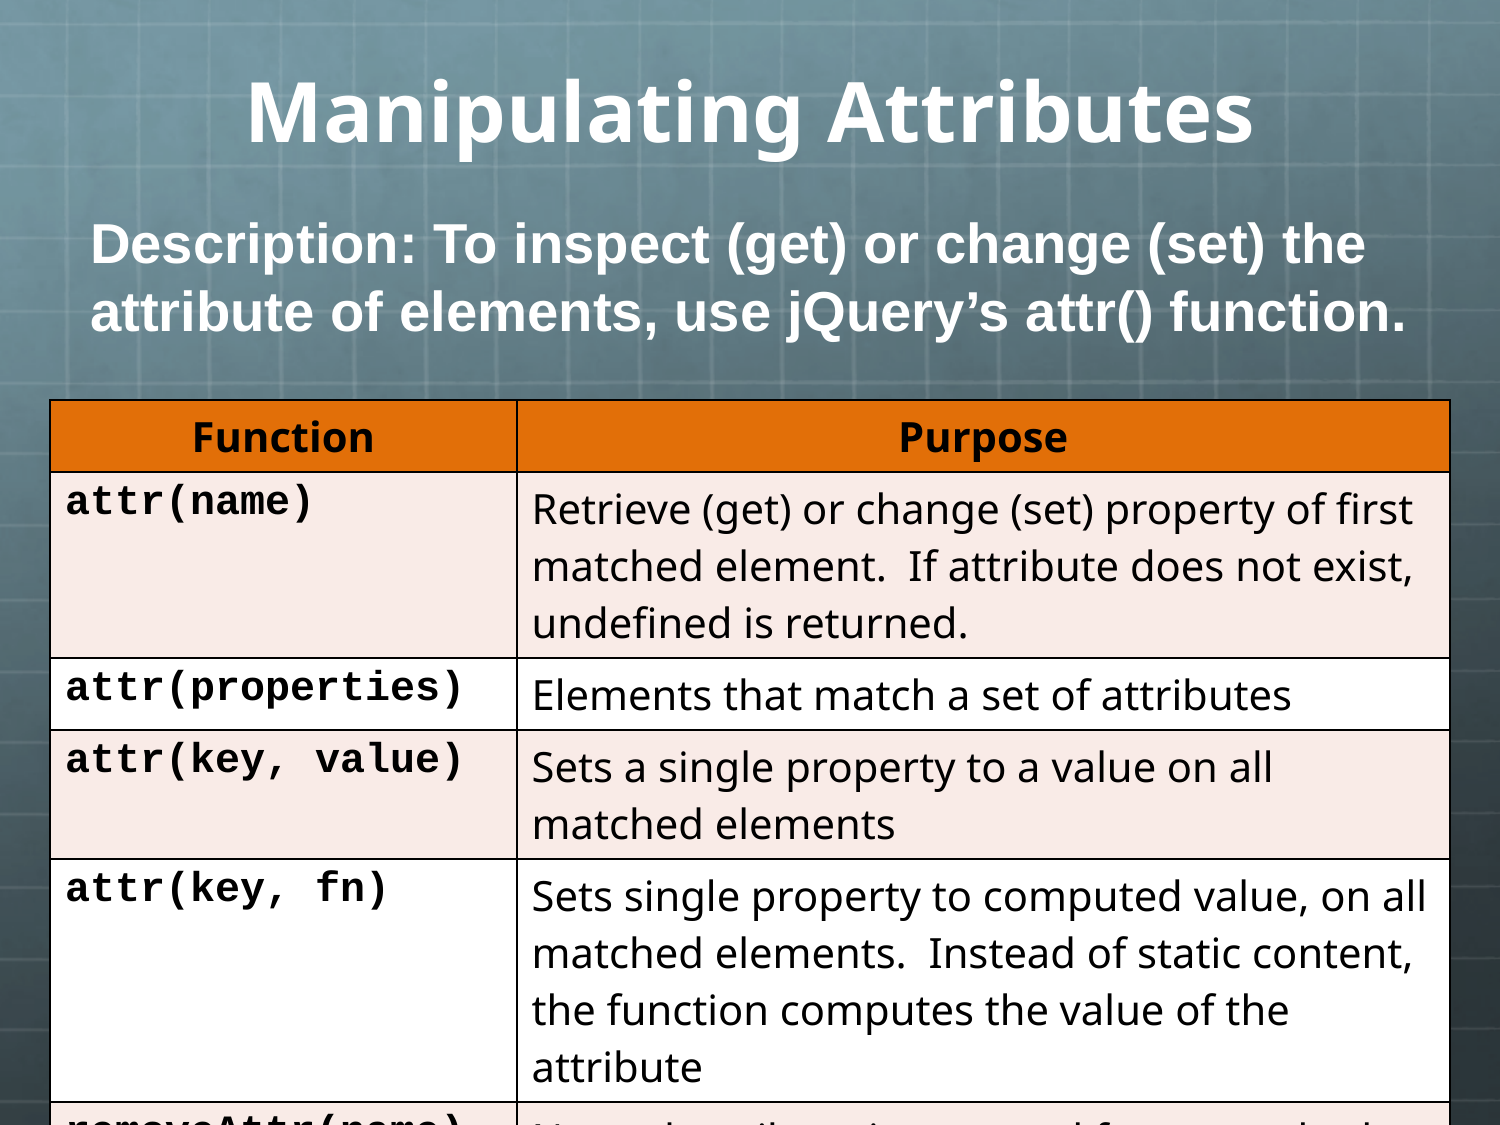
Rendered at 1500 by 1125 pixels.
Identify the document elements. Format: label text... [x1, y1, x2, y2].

table_cell Sets a single property to a value on all matched elements [518, 731, 1449, 858]
table_header Purpose [518, 401, 1449, 471]
table_cell Retrieve (get) or change (set) property of first matched element. If attribute does not exist, undefined is returned. [518, 473, 1449, 657]
table_cell removeAttr(name) [51, 1103, 516, 1125]
list Description: To inspect (get) or change (set) the attribute of elements, use jQuery’s attr() function. [75, 200, 1425, 389]
table_cell Elements that match a set of attributes [518, 659, 1449, 729]
title Manipulating Attributes [75, 17, 1425, 200]
table_cell Sets single property to computed value, on all matched elements. Instead of static content, the function computes the value of the attribute [518, 860, 1449, 1101]
table_cell attr(name) [51, 473, 516, 657]
table_cell Named attribute is removed from matched elements [518, 1103, 1449, 1125]
picture [0, 0, 1500, 1125]
table_header Function [51, 401, 516, 471]
table_cell attr(key, value) [51, 731, 516, 858]
table_cell attr(key, fn) [51, 860, 516, 1101]
table_cell attr(properties) [51, 659, 516, 729]
